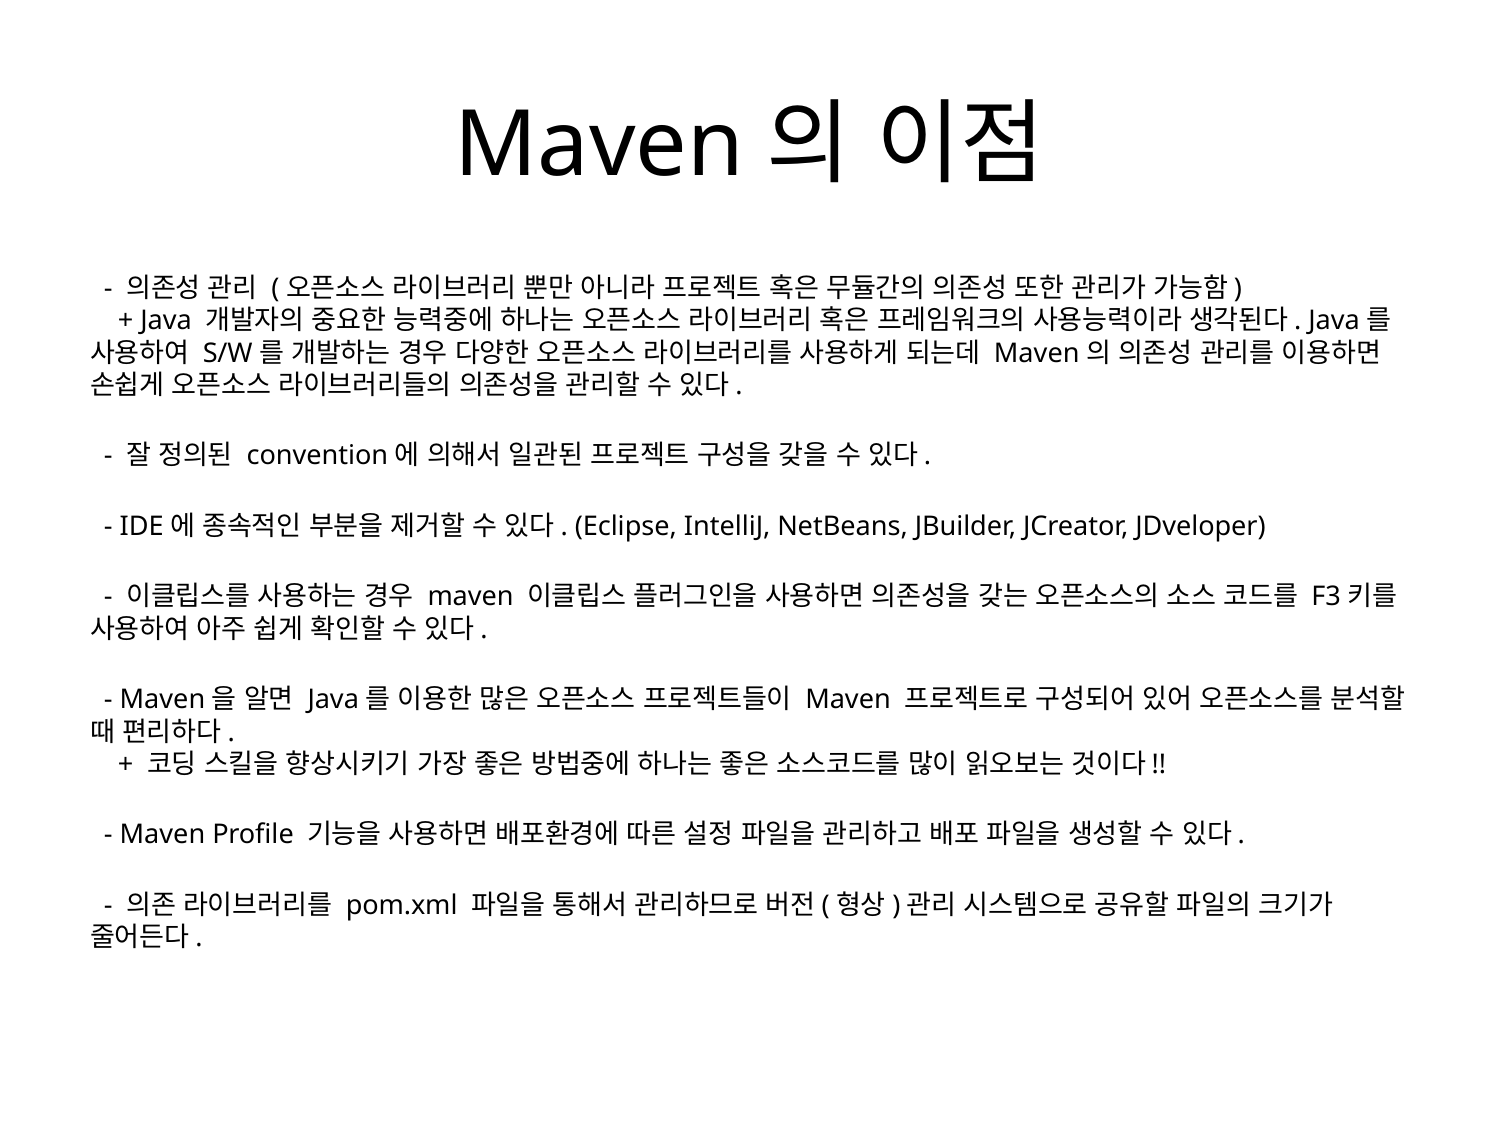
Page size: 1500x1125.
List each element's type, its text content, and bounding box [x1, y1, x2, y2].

title Maven의 이점 [75, 45, 1425, 233]
list - 의존성 관리 (오픈소스 라이브러리 뿐만 아니라 프로젝트 혹은 무듈간의 의존성 또한 관리가 가능함) + Java 개발자의 중요한 능력중에 하나는 오픈소스 라이브러리 혹은 프레임워크의 사용능력이라 생각된다. Java를 사용하여 S/W를 개발하는 경우 다양한 오픈소스 라이브러리를 사용하게 되는데 Maven의 의존성 관리를 이용하면 손쉽게 오픈소스 라이브러리들의 의존성을 관리할 수 있다. - 잘 정의된 convention에 의해서 일관된 프로젝트 구성을 갖을 수 있다. - IDE에 종속적인 부분을 제거할 수 있다. (Eclipse, IntelliJ, NetBeans, JBuilder, JCreator, JDveloper) - 이클립스를 사용하는 경우 maven 이클립스 플러그인을 사용하면 의존성을 갖는 오픈소스의 소스 코드를 F3키를 사용하여 아주 쉽게 확인할 수 있다. - Maven을 알면 Java를 이용한 많은 오픈소스 프로젝트들이 Maven 프로젝트로 구성되어 있어 오픈소스를 분석할 때 편리하다. + 코딩 스킬을 향상시키기 가장 좋은 방법중에 하나는 좋은 소스코드를 많이 읽오보는 것이다!! - Maven Profile 기능을 사용하면 배포환경에 따른 설정 파일을 관리하고 배포 파일을 생성할 수 있다. - 의존 라이브러리를 pom.xml 파일을 통해서 관리하므로 버전(형상)관리 시스템으로 공유할 파일의 크기가 줄어든다. [75, 262, 1425, 1005]
